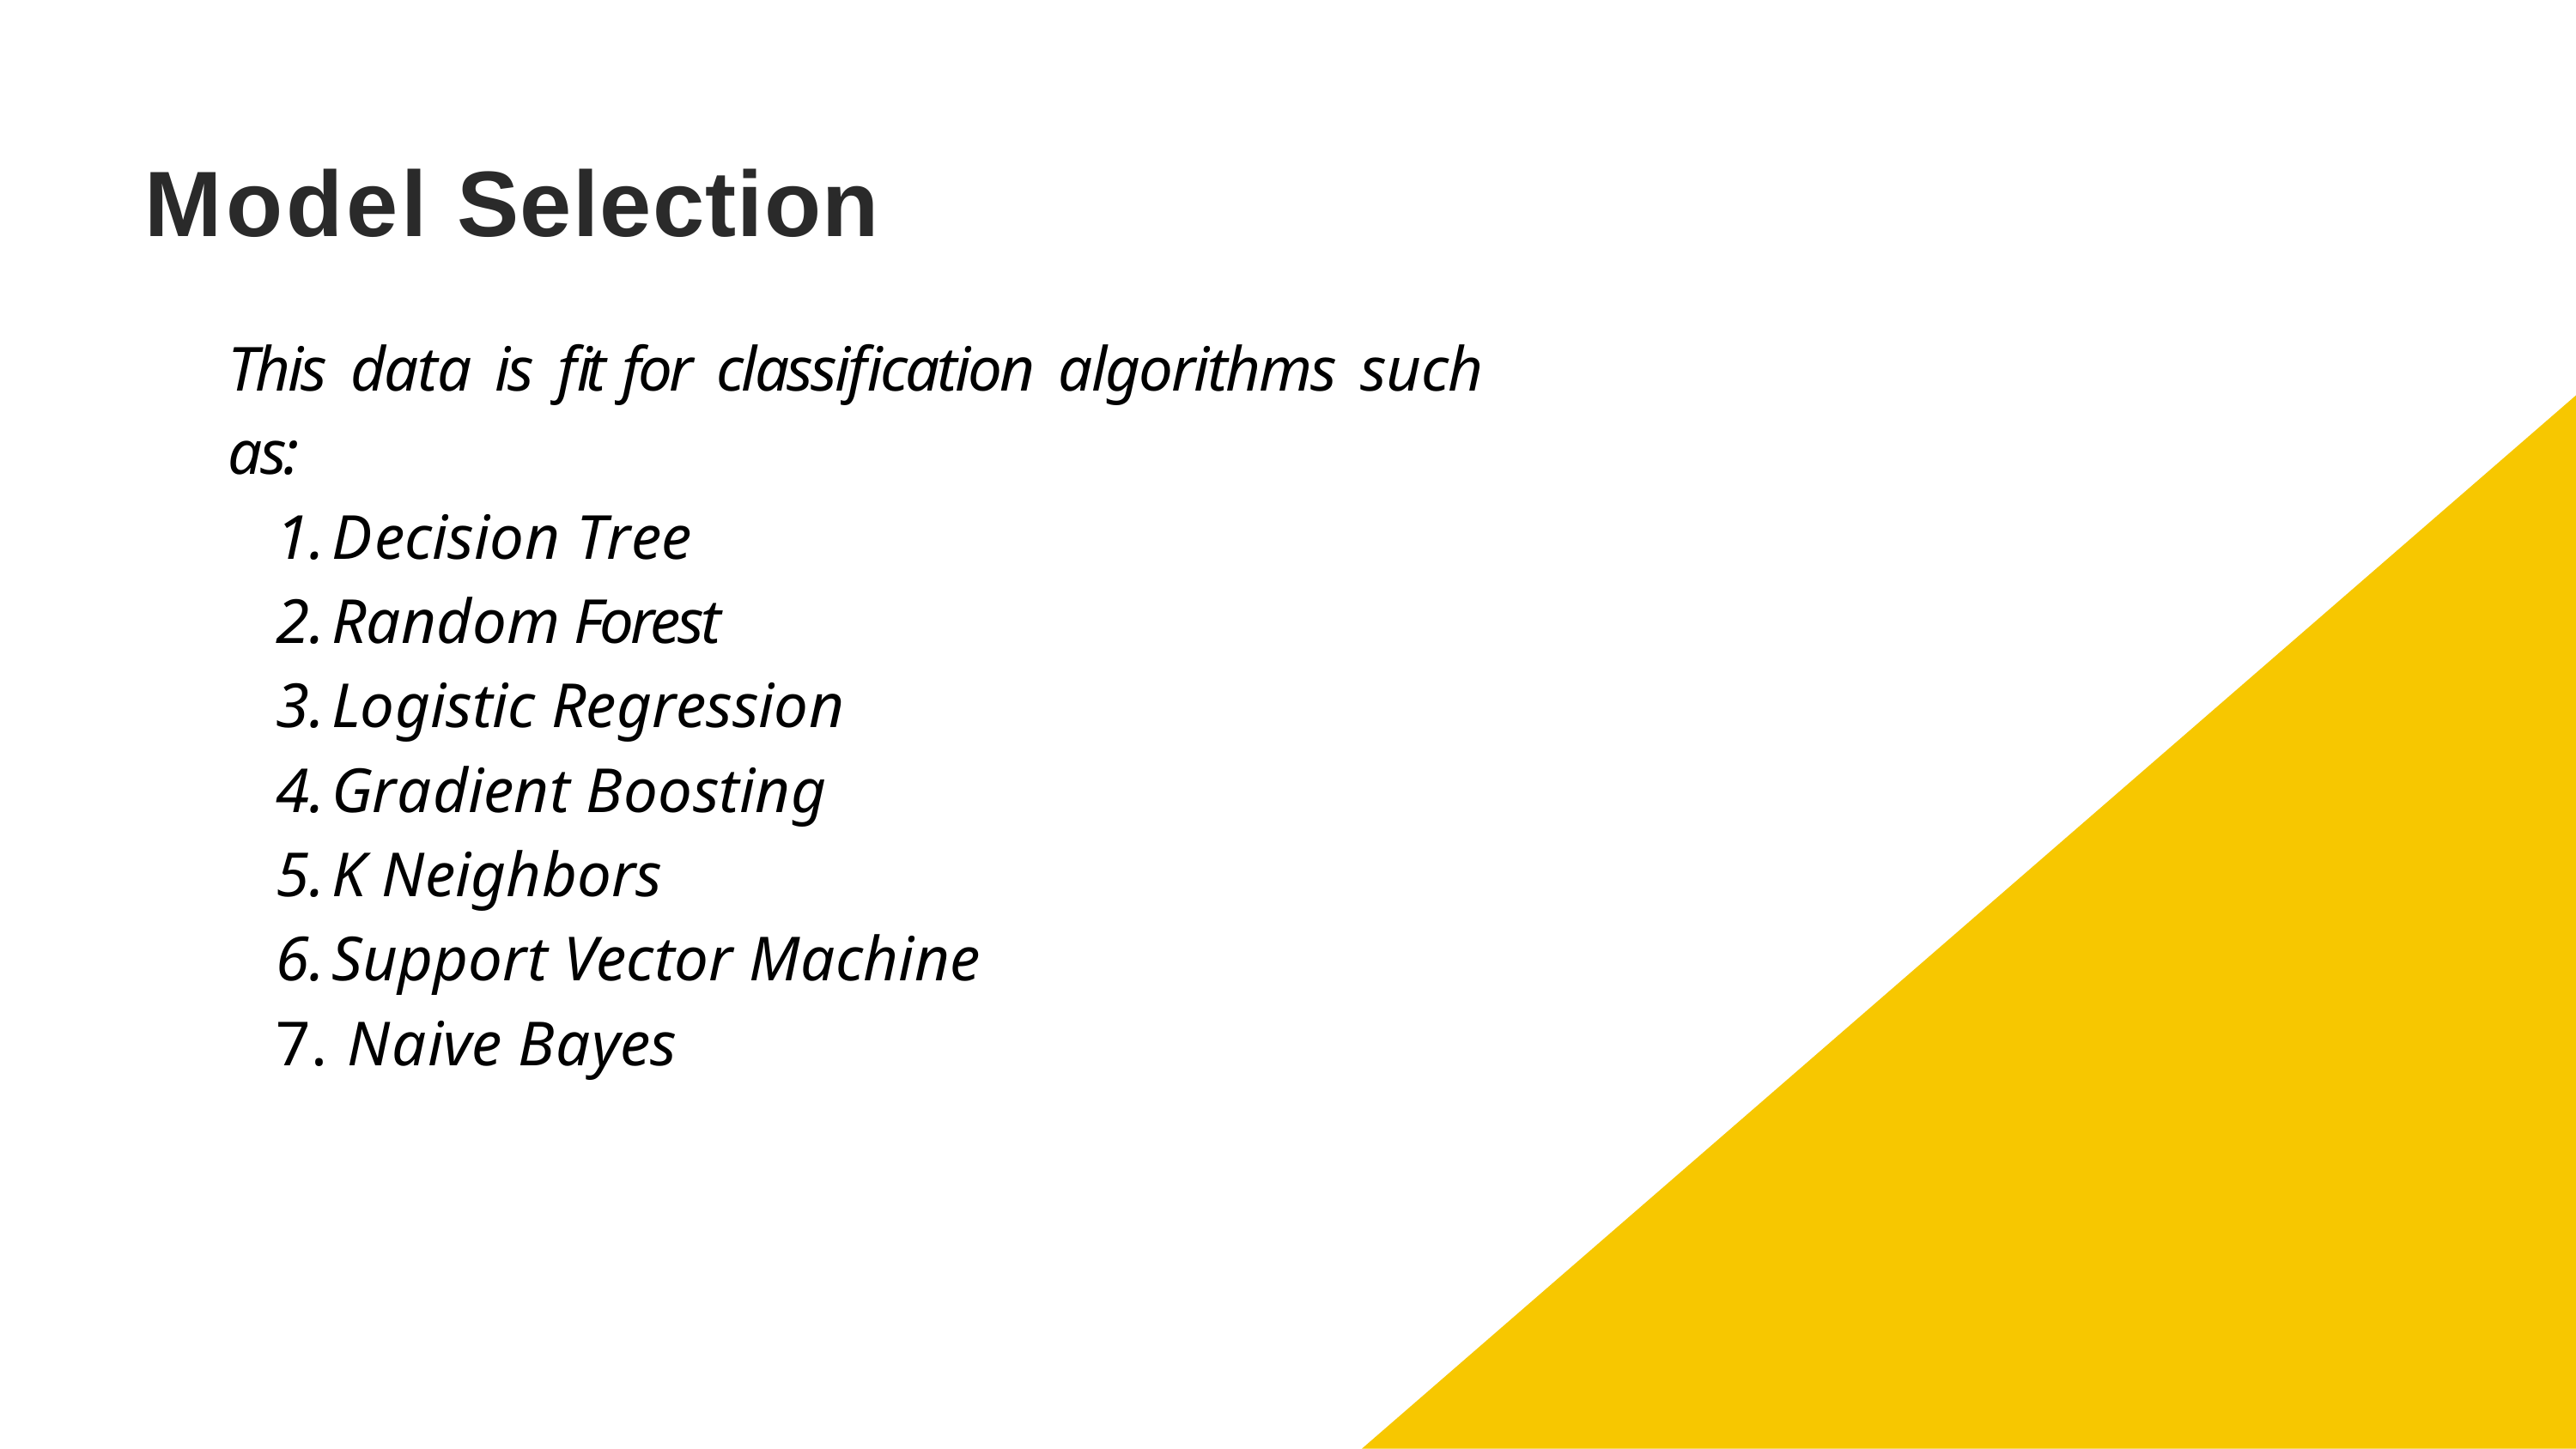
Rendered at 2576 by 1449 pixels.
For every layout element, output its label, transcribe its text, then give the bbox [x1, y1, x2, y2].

text_box This data is fit for classification algorithms such as: Decision Tree Random Forest Logistic Regression Gradient Boosting K Neighbors Support Vector Machine Naive Bayes [226, 317, 1516, 1078]
title Model Selection [143, 141, 884, 385]
text_box [1362, 395, 2576, 1449]
